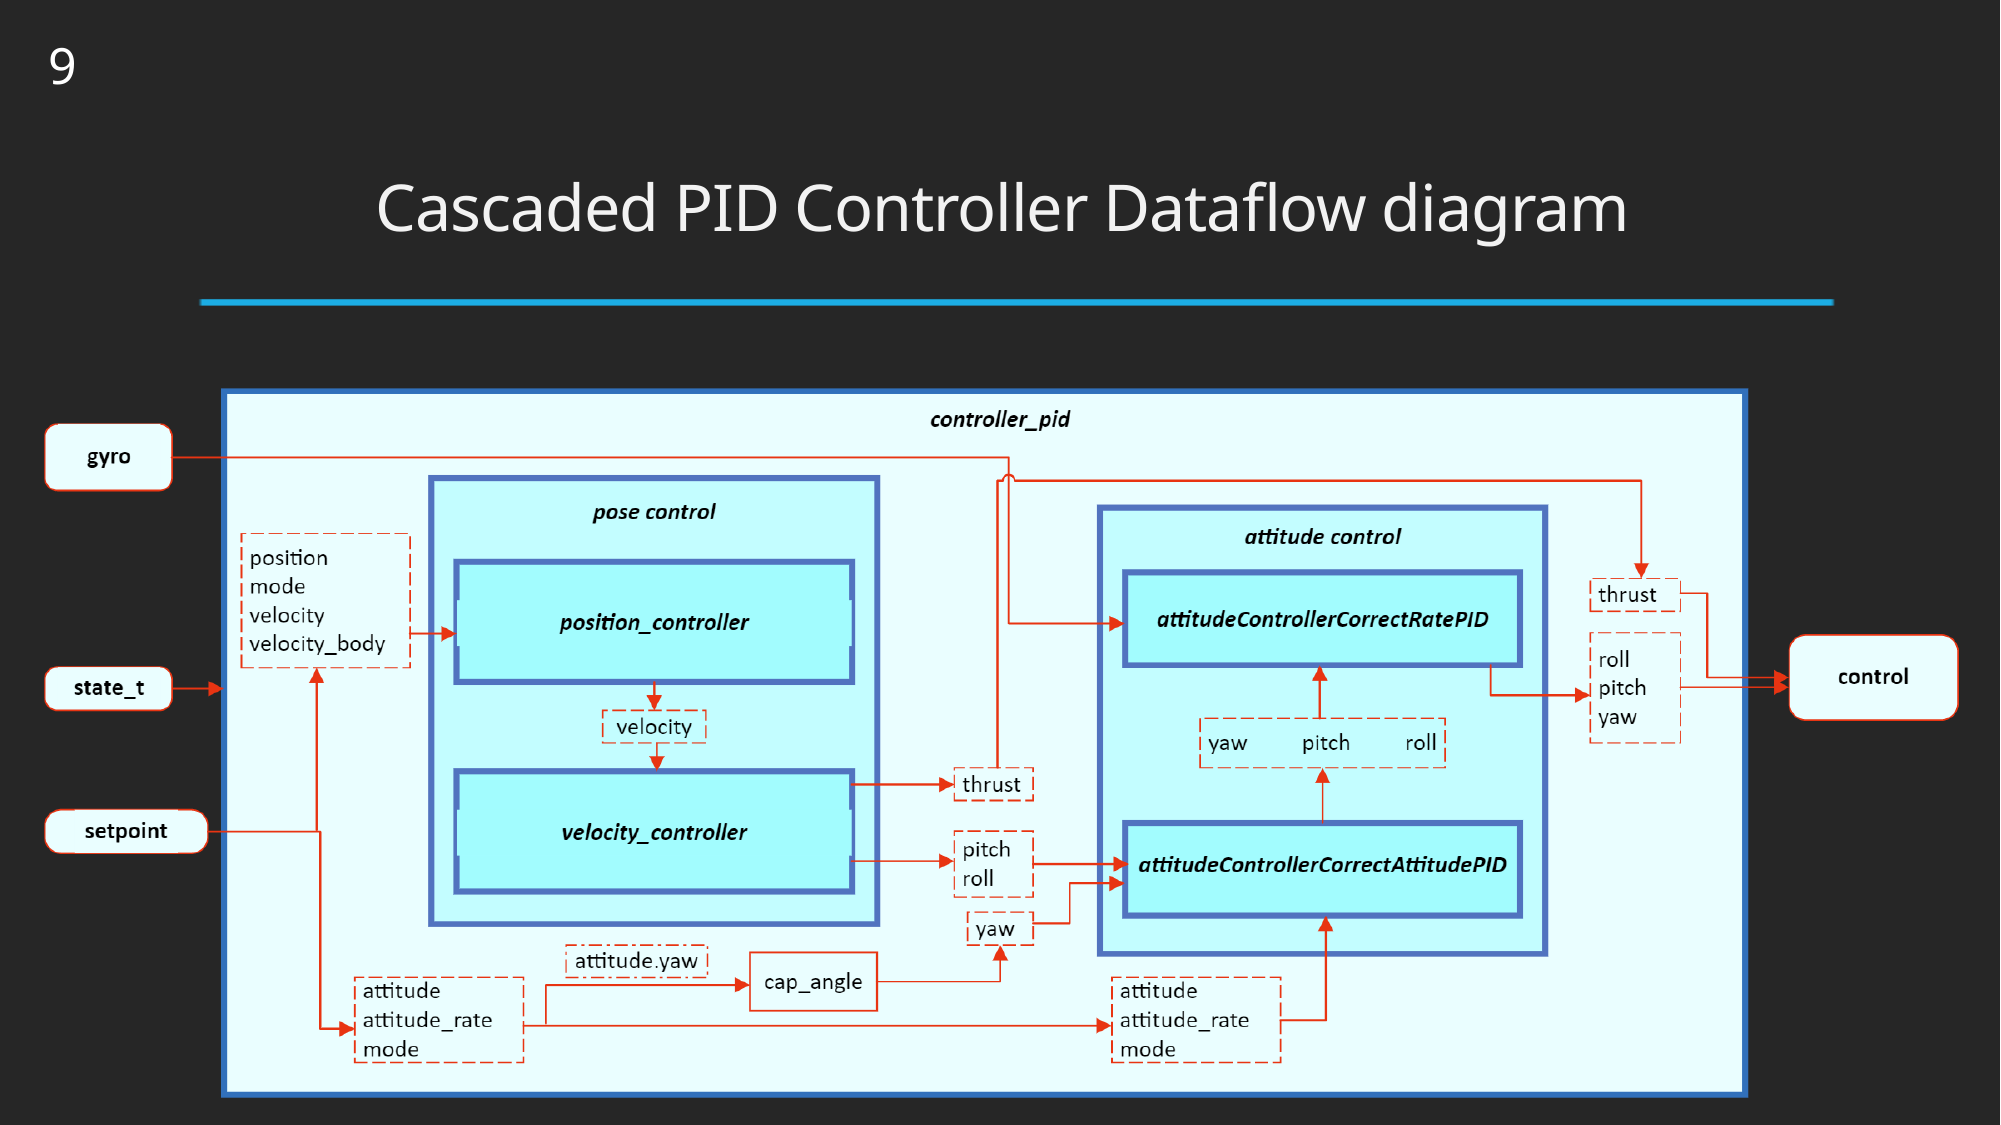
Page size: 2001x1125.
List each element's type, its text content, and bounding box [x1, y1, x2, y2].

title Cascaded PID Controller Dataflow diagram [360, 117, 1671, 252]
picture [0, 358, 1978, 1116]
text_box 9 [33, 26, 168, 112]
picture [160, 281, 1859, 329]
